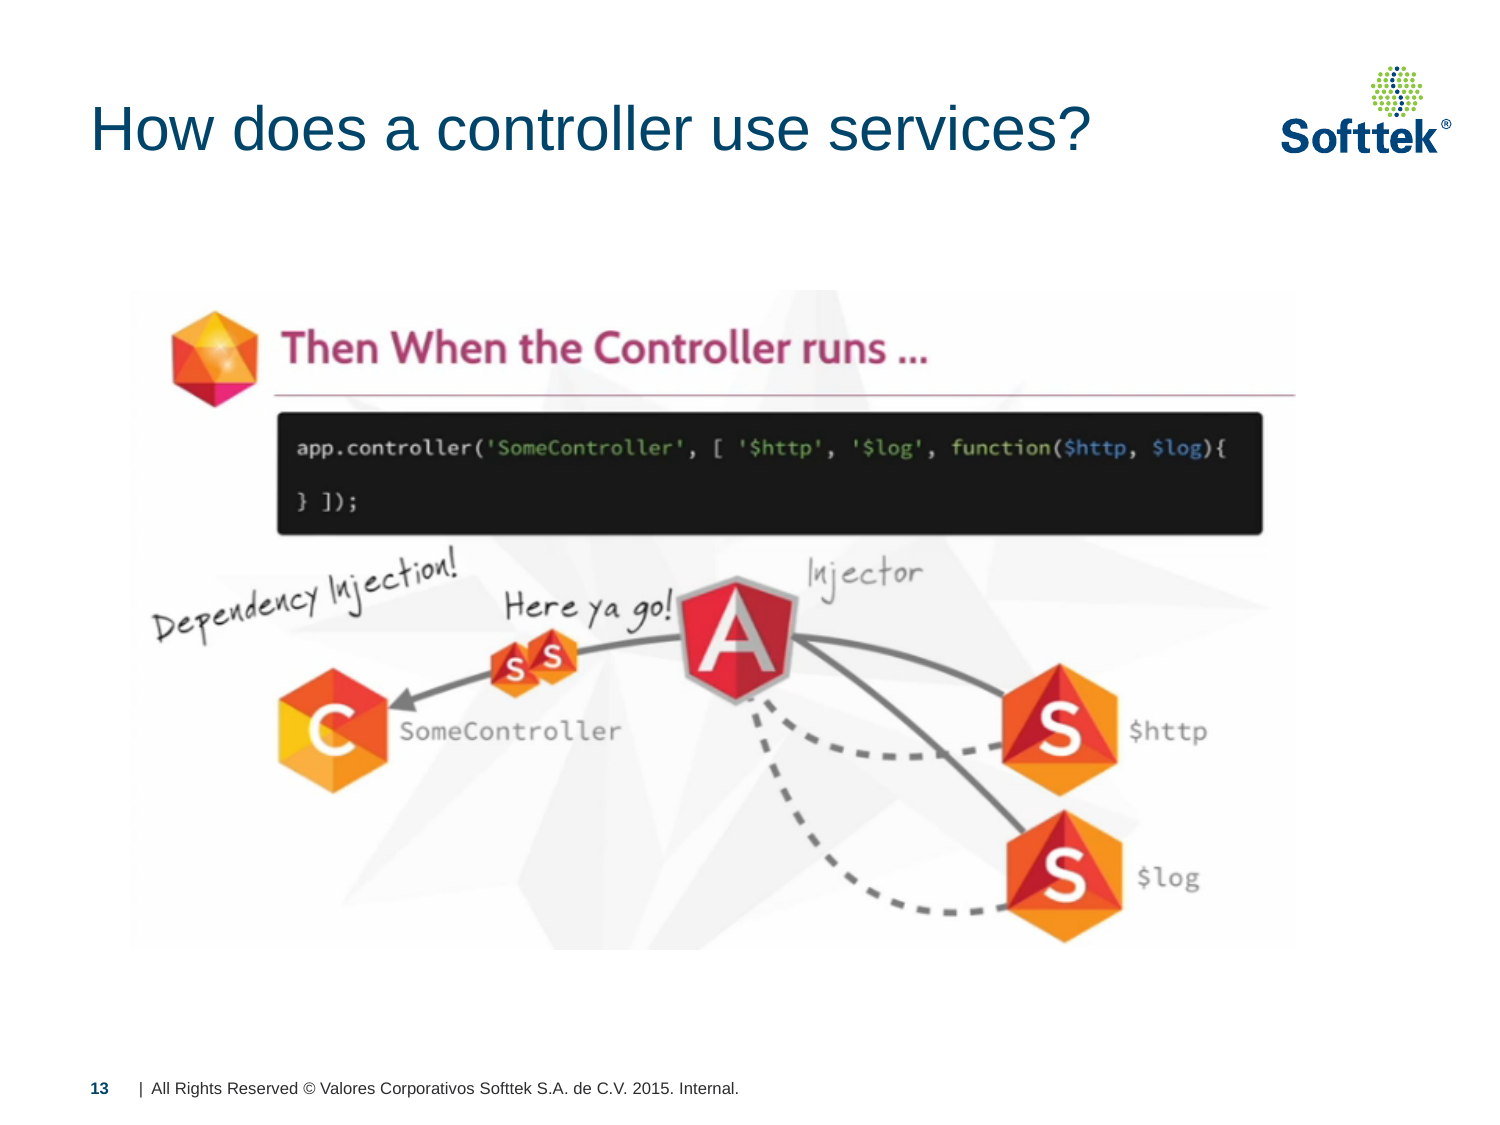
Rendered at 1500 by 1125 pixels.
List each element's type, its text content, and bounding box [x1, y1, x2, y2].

picture [123, 290, 1296, 951]
slide_number 13 [64, 1069, 124, 1106]
title How does a controller use services? [74, 31, 1256, 172]
